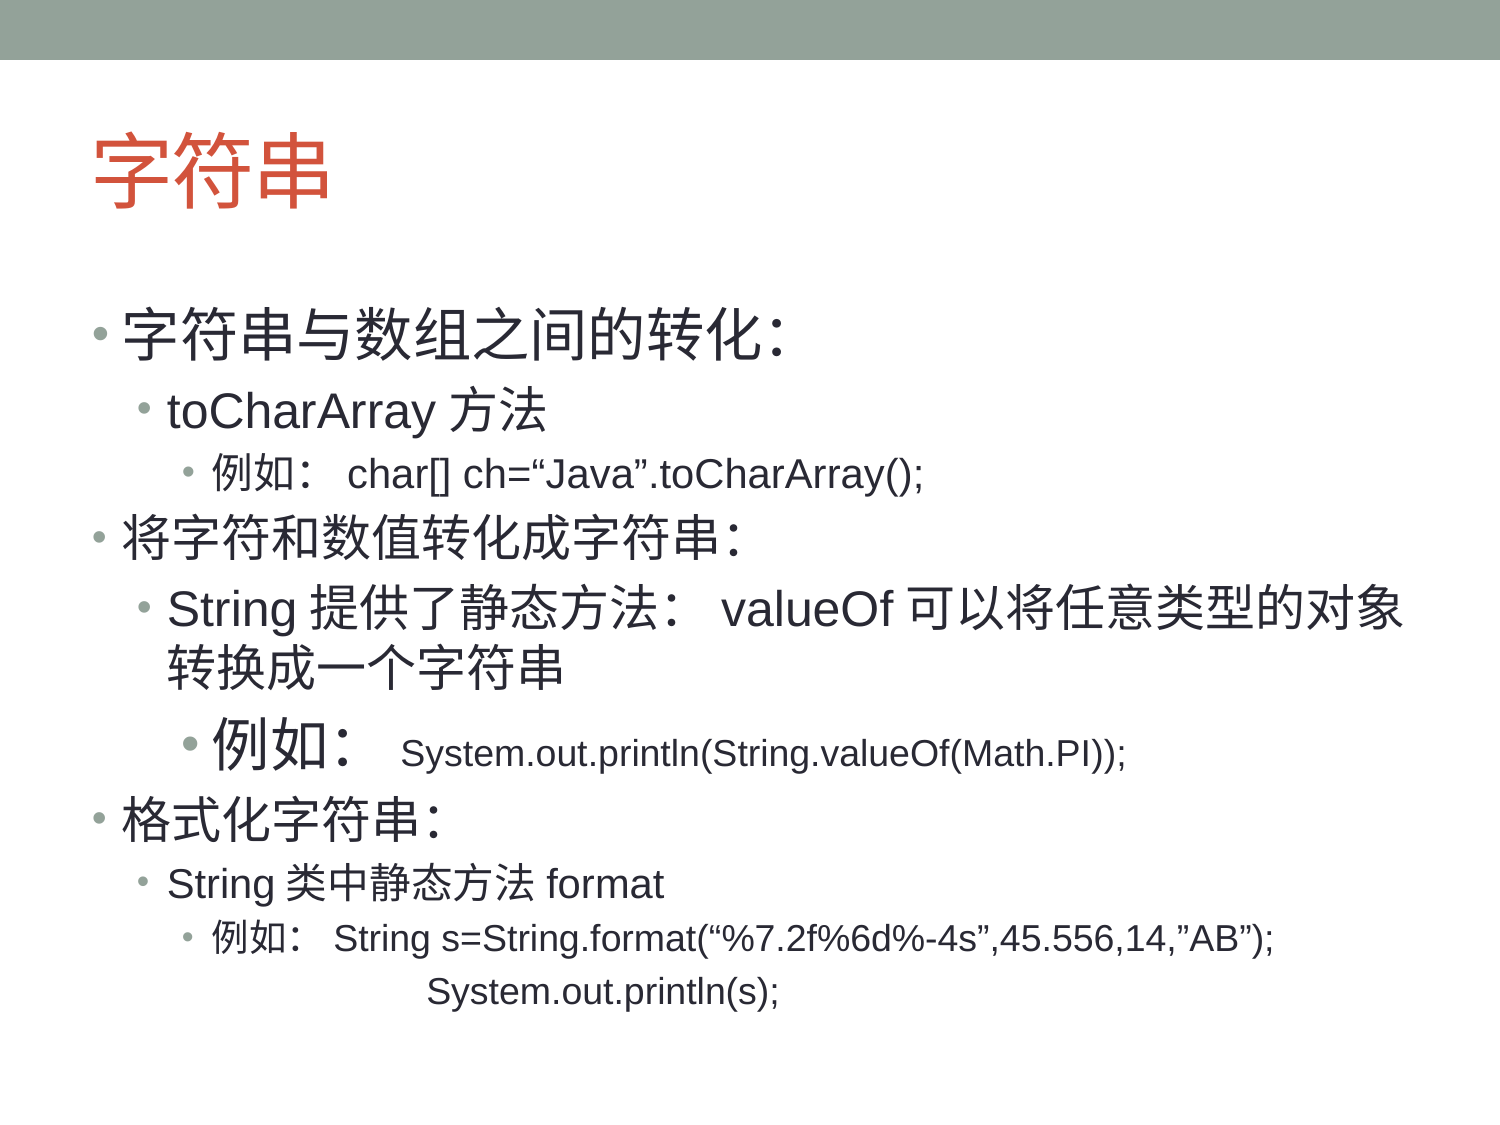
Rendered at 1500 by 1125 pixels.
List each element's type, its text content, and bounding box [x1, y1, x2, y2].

title 字符串 [75, 87, 1425, 250]
list 字符串与数组之间的转化： toCharArray方法 例如：char[] ch=“Java”.toCharArray(); 将字符和数值转化成字符串： String提供了静态方法：valueOf可以将任意类型的对象转换成一个字符串 例如：System.out.println(String.valueOf(Math.PI)); 格式化字符串： String类中静态方法format 例如：String s=String.format(“%7.2f%6d%-4s”,45.556,14,”AB”); System.out.println(s); [76, 290, 1436, 1058]
